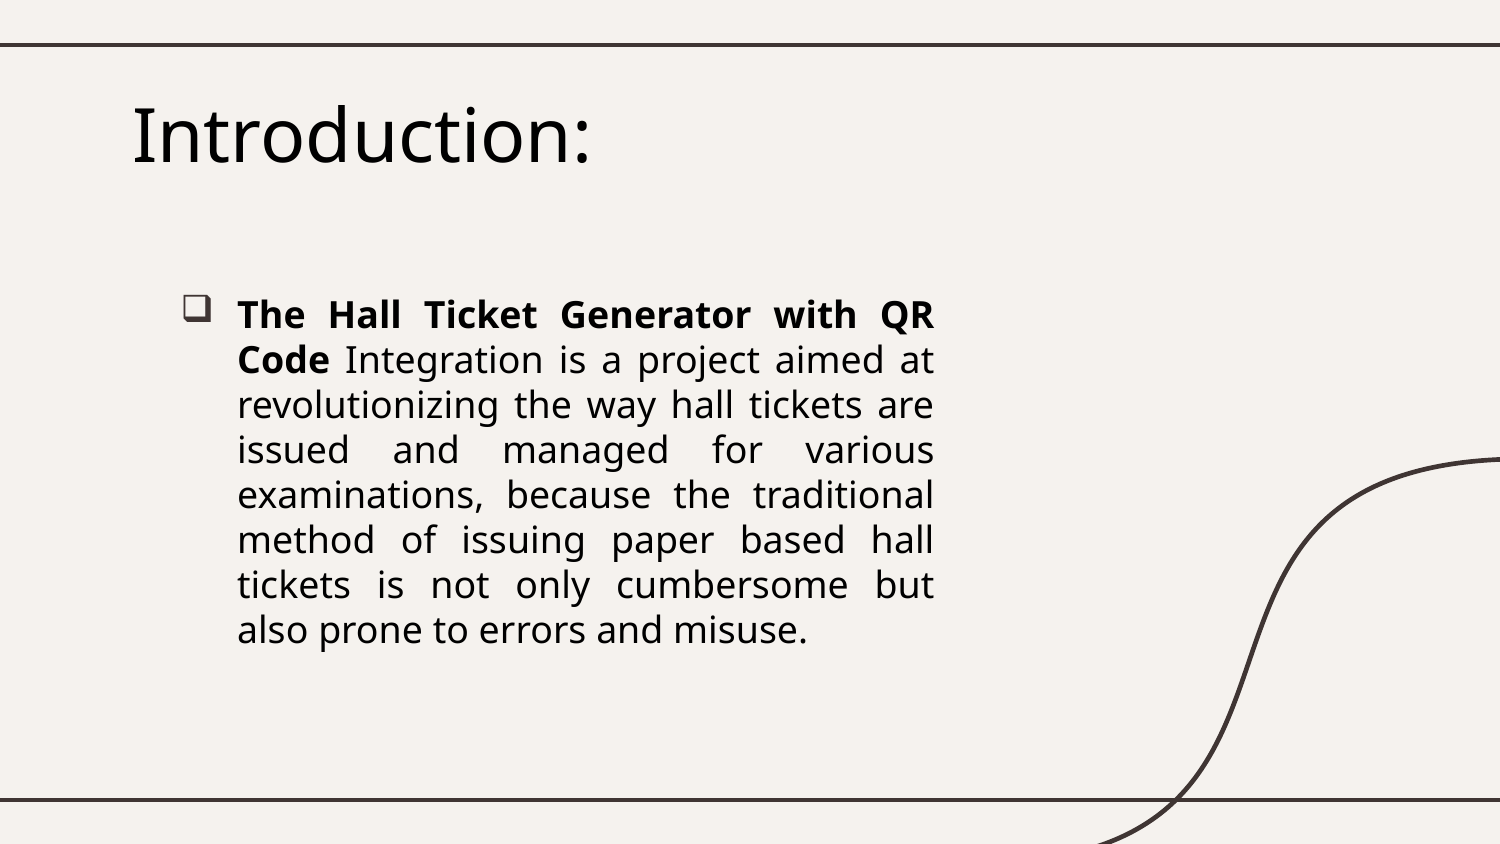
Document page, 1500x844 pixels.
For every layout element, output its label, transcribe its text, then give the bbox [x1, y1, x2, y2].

title Introduction: [116, 72, 1049, 167]
subtitle The Hall Ticket Generator with QR Code Integration is a project aimed at revolutionizing the way hall tickets are issued and managed for various examinations, because the traditional method of issuing paper based hall tickets is not only cumbersome but also prone to errors and misuse. [146, 275, 950, 667]
